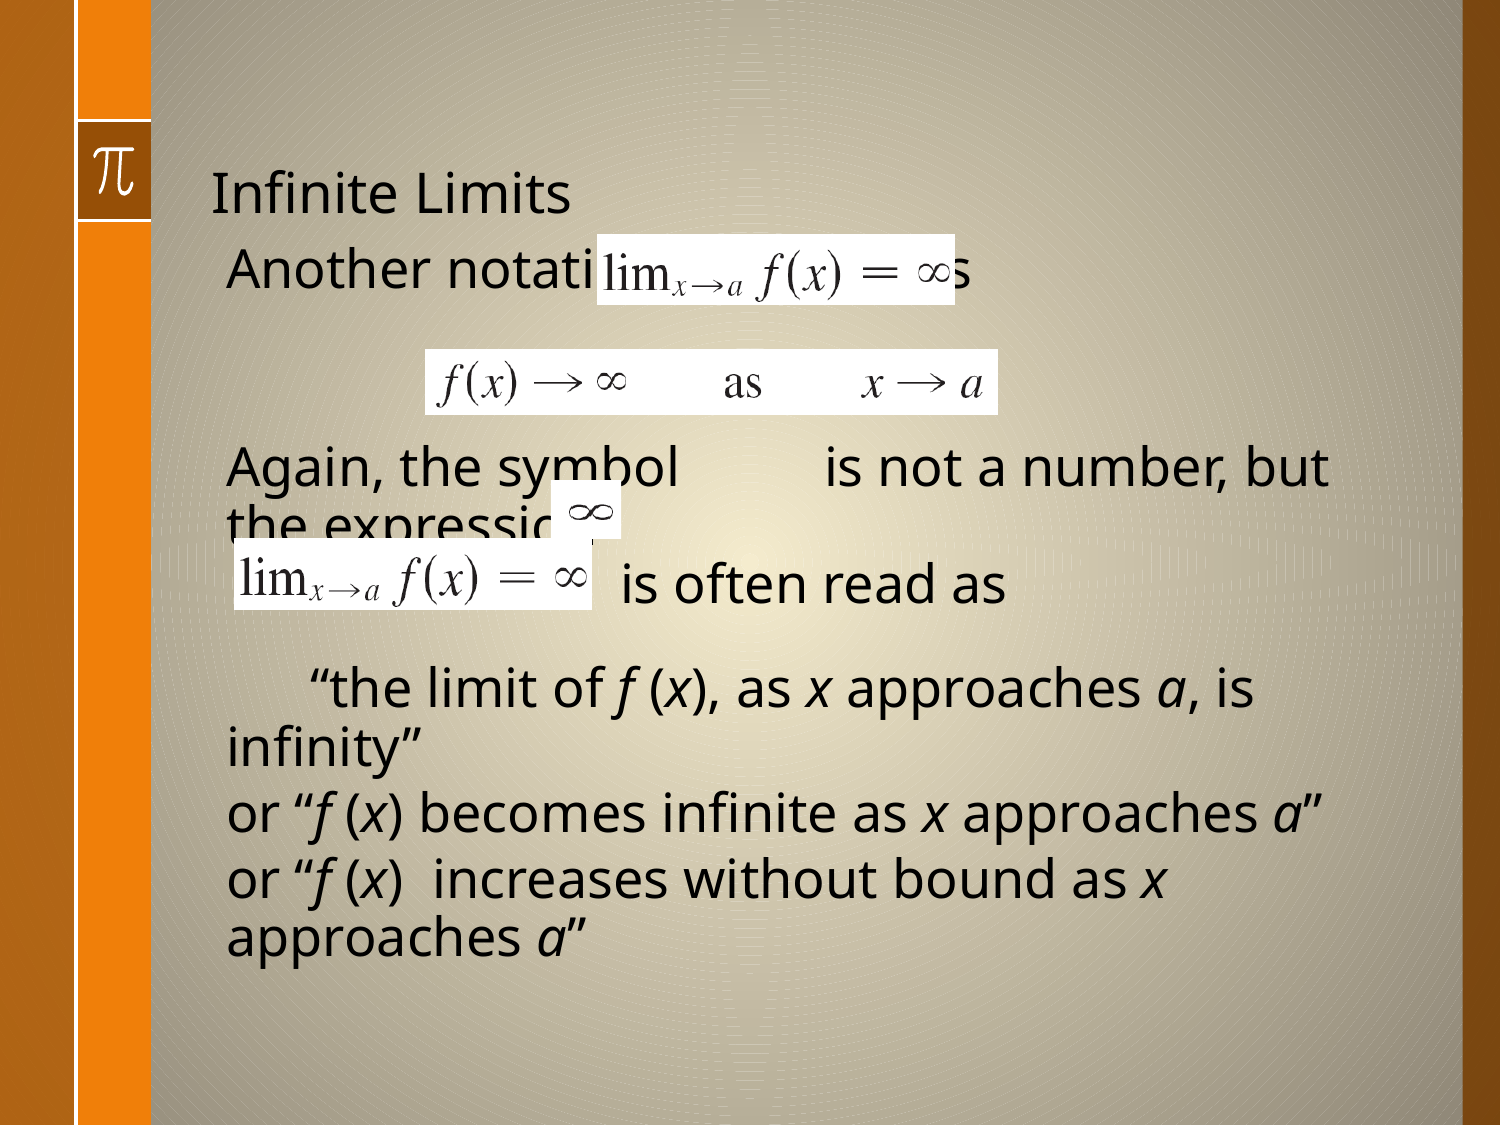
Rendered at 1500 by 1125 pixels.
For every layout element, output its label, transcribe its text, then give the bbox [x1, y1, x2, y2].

list Another notation for is Again, the symbol is not a number, but the expression is often read as “the limit of f (x), as x approaches a, is infinity” or “f (x) becomes infinite as x approaches a” or “f (x) increases without bound as x approaches a” [210, 234, 1415, 985]
picture [234, 480, 622, 610]
picture [424, 349, 998, 415]
picture [597, 234, 955, 305]
title Infinite Limits [196, 29, 1400, 233]
